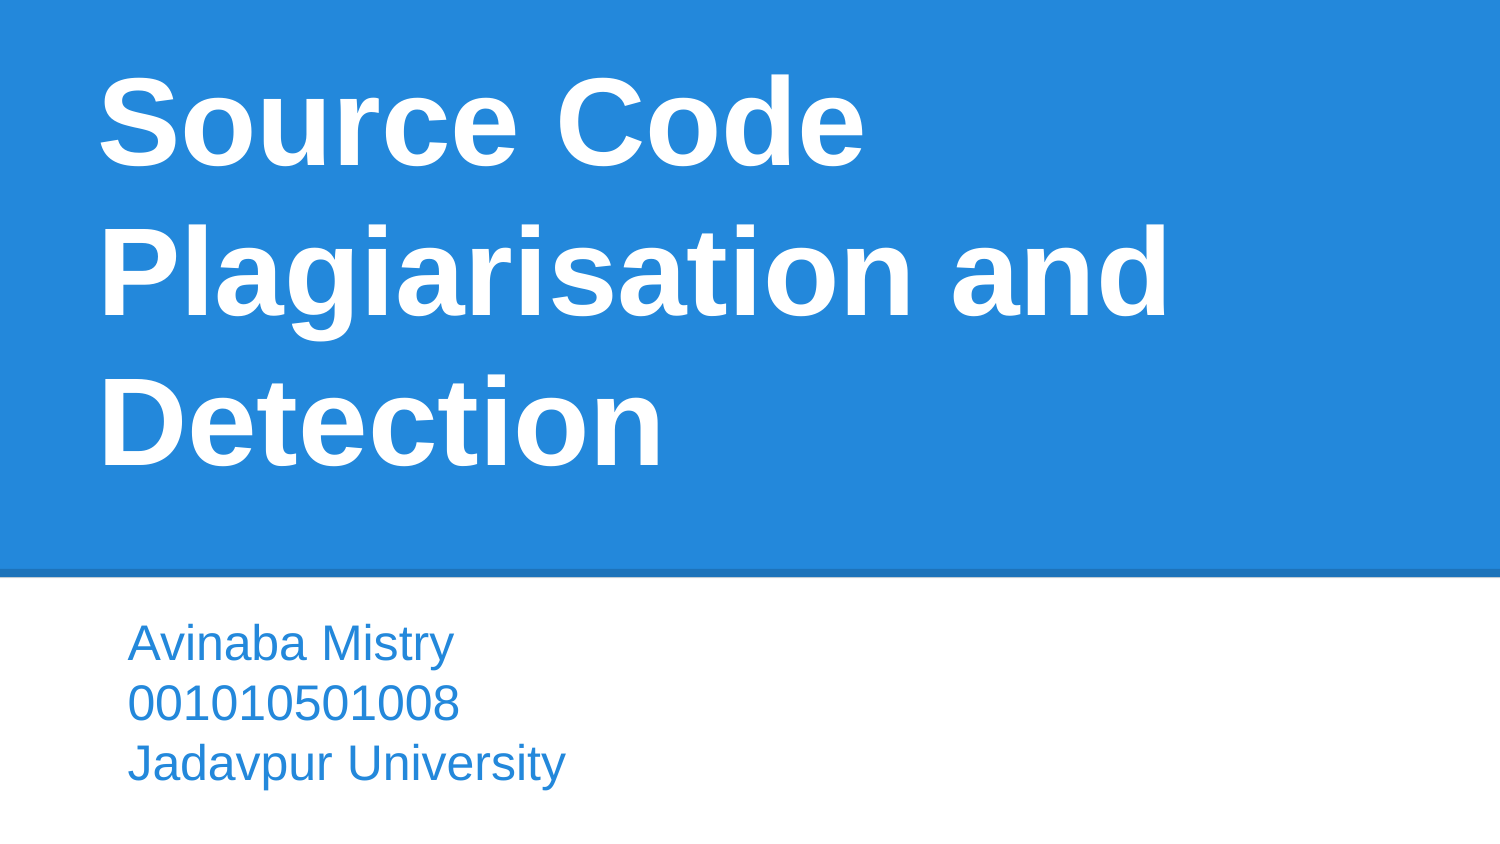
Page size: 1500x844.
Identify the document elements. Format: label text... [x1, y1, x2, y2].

subtitle Avinaba Mistry 001010501008 Jadavpur University [112, 594, 597, 722]
title Source Code Plagiarisation and Detection [82, 235, 1357, 506]
